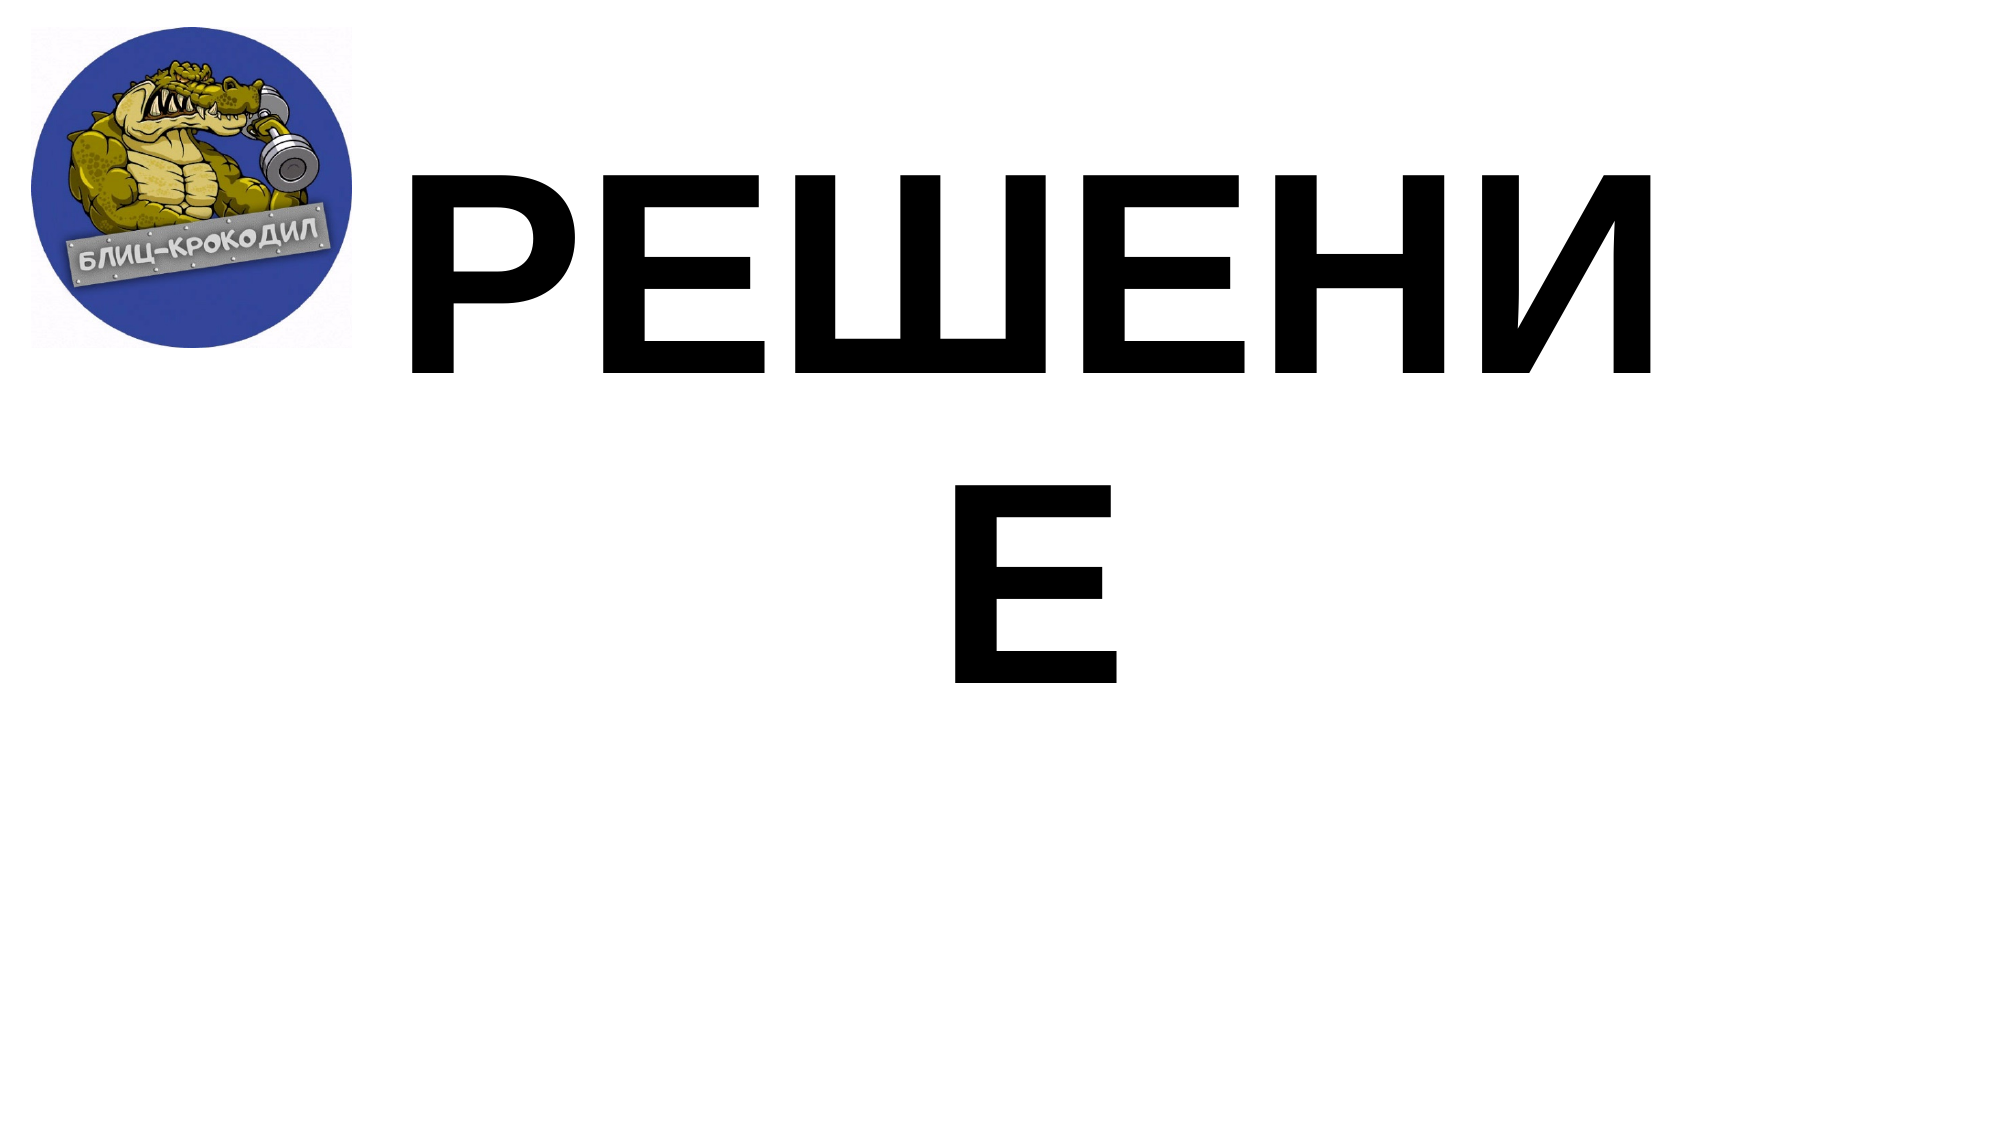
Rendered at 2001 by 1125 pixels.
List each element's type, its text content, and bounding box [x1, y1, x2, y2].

title РЕШЕНИЕ [282, 361, 1783, 754]
picture [31, 27, 352, 348]
